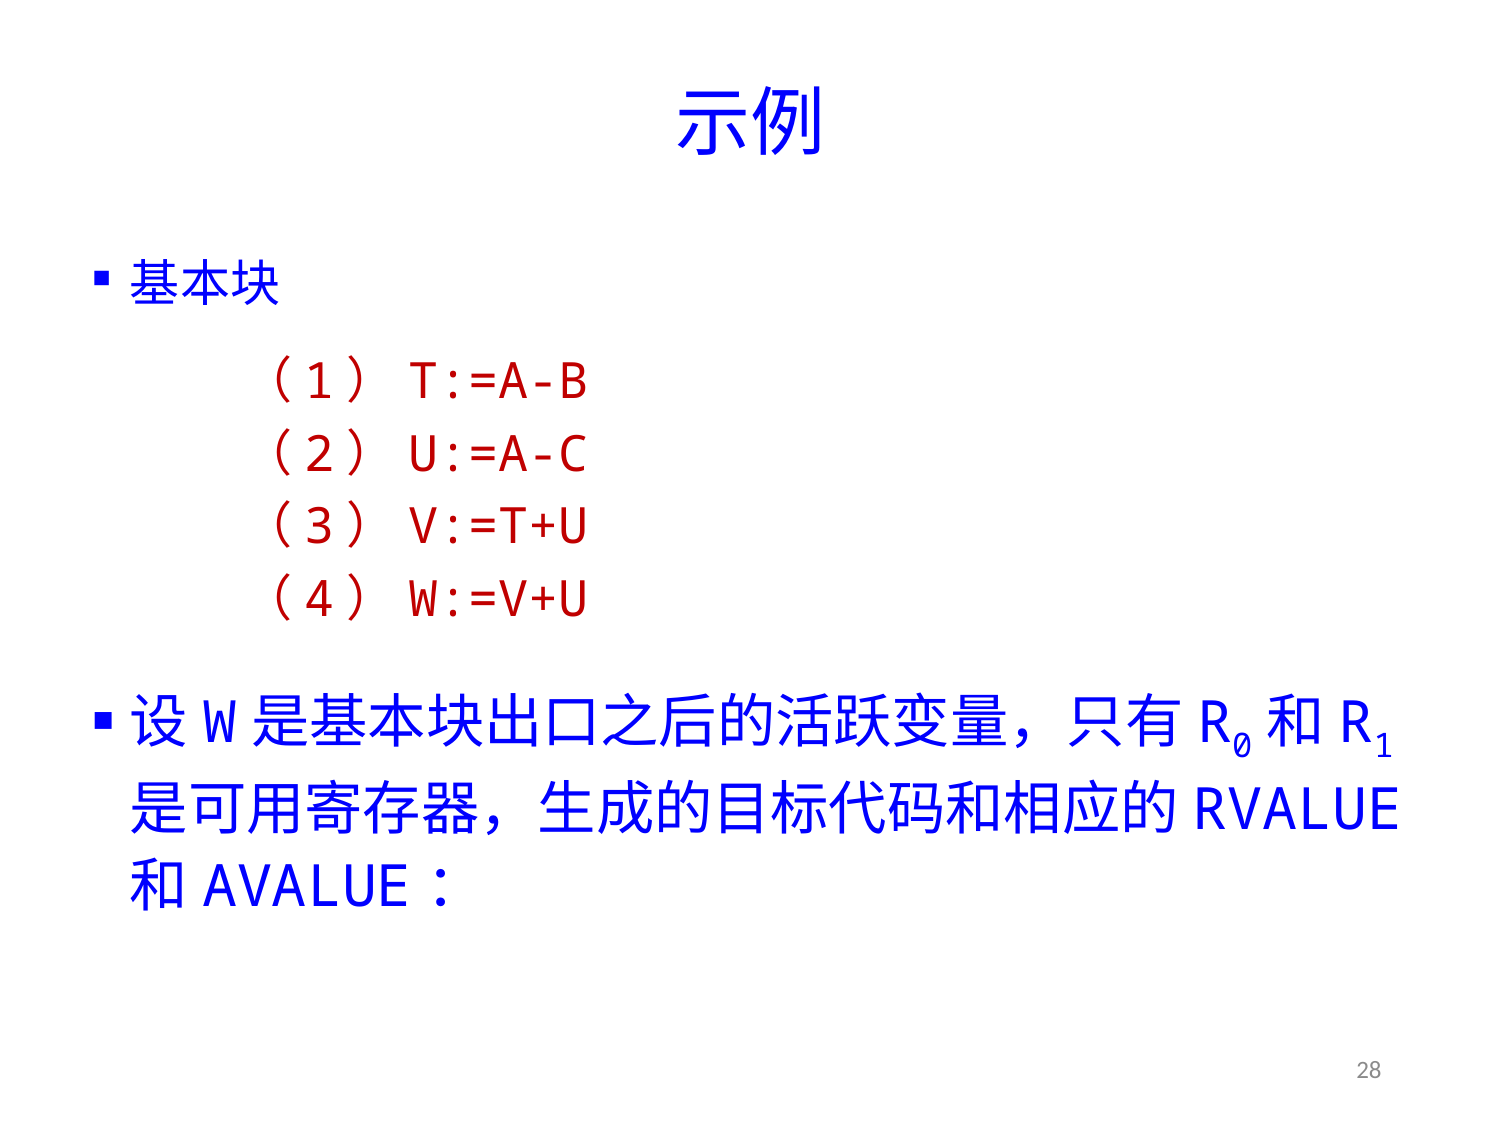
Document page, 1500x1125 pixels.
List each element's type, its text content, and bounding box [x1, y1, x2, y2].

list 基本块 （1）T:=A-B （2）U:=A-C （3）V:=T+U （4）W:=V+U 设W是基本块出口之后的活跃变量，只有R0和R1是可用寄存器，生成的目标代码和相应的RVALUE和AVALUE： [77, 243, 1418, 958]
title 示例 [102, 59, 1398, 192]
slide_number 28 [1299, 1034, 1397, 1103]
